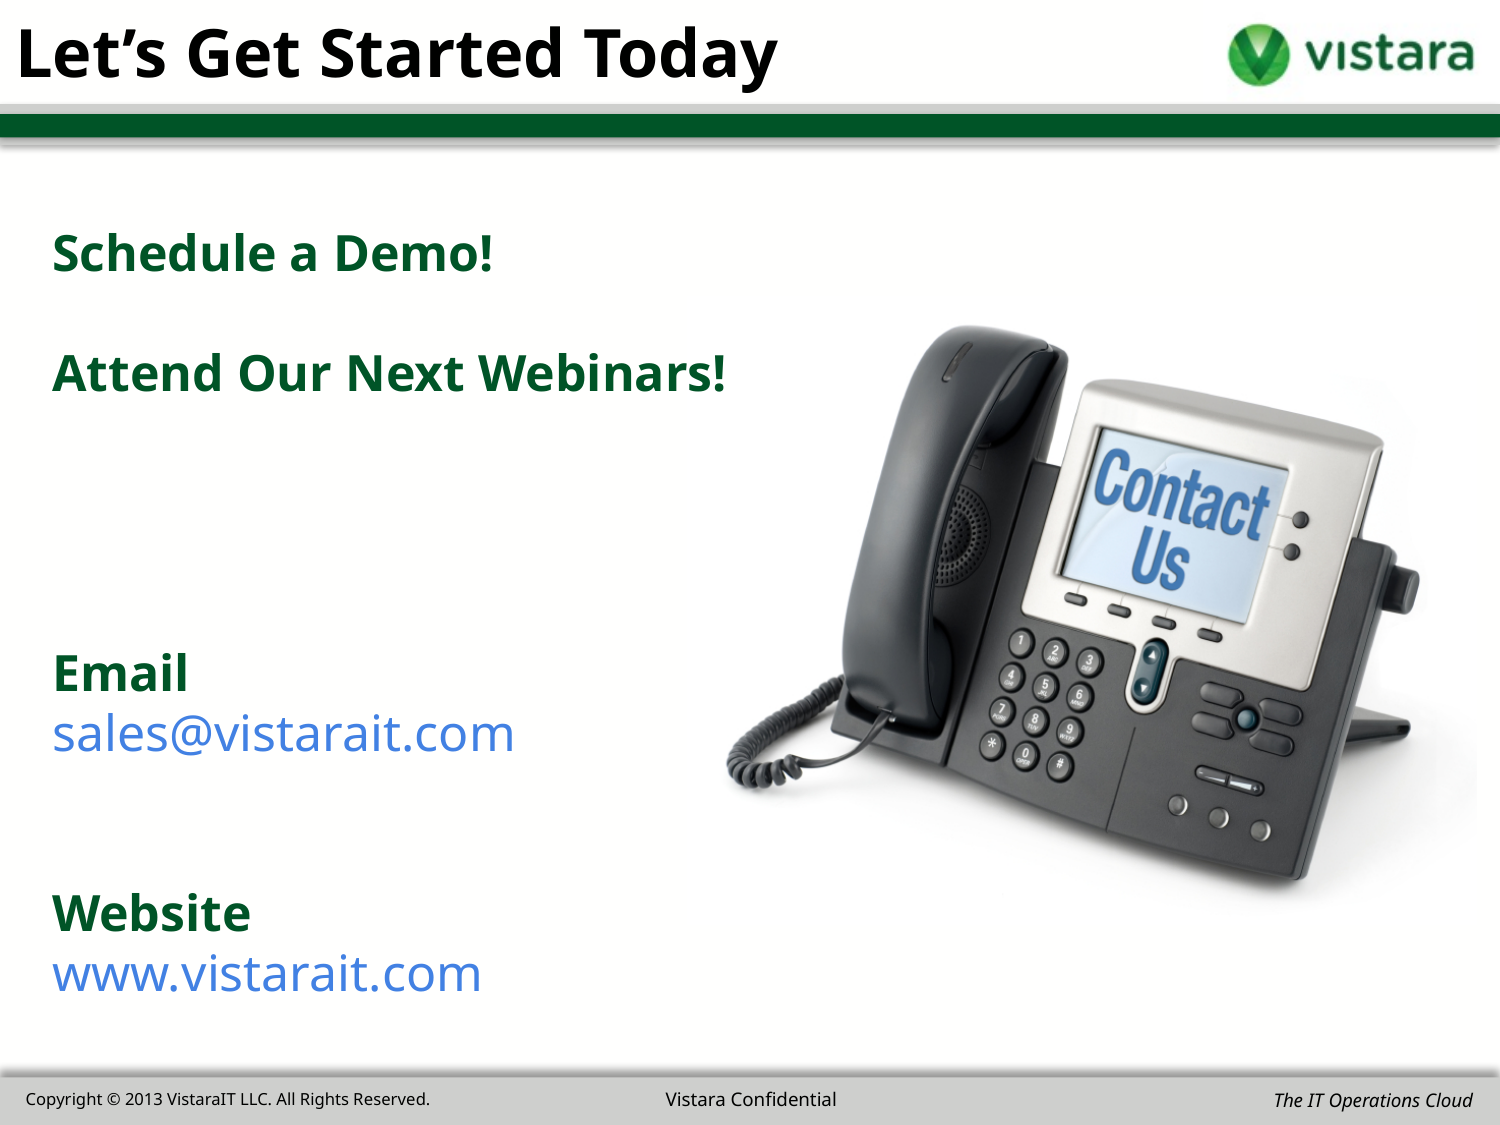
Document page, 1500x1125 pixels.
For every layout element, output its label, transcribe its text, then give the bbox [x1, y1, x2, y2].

title Let’s Get Started Today [0, 0, 1222, 106]
text_box Schedule a Demo! Attend Our Next Webinars! Email sales@vistarait.com Website www.vistarait.com [37, 214, 830, 1010]
picture [1222, 0, 1500, 104]
picture [687, 296, 1477, 925]
